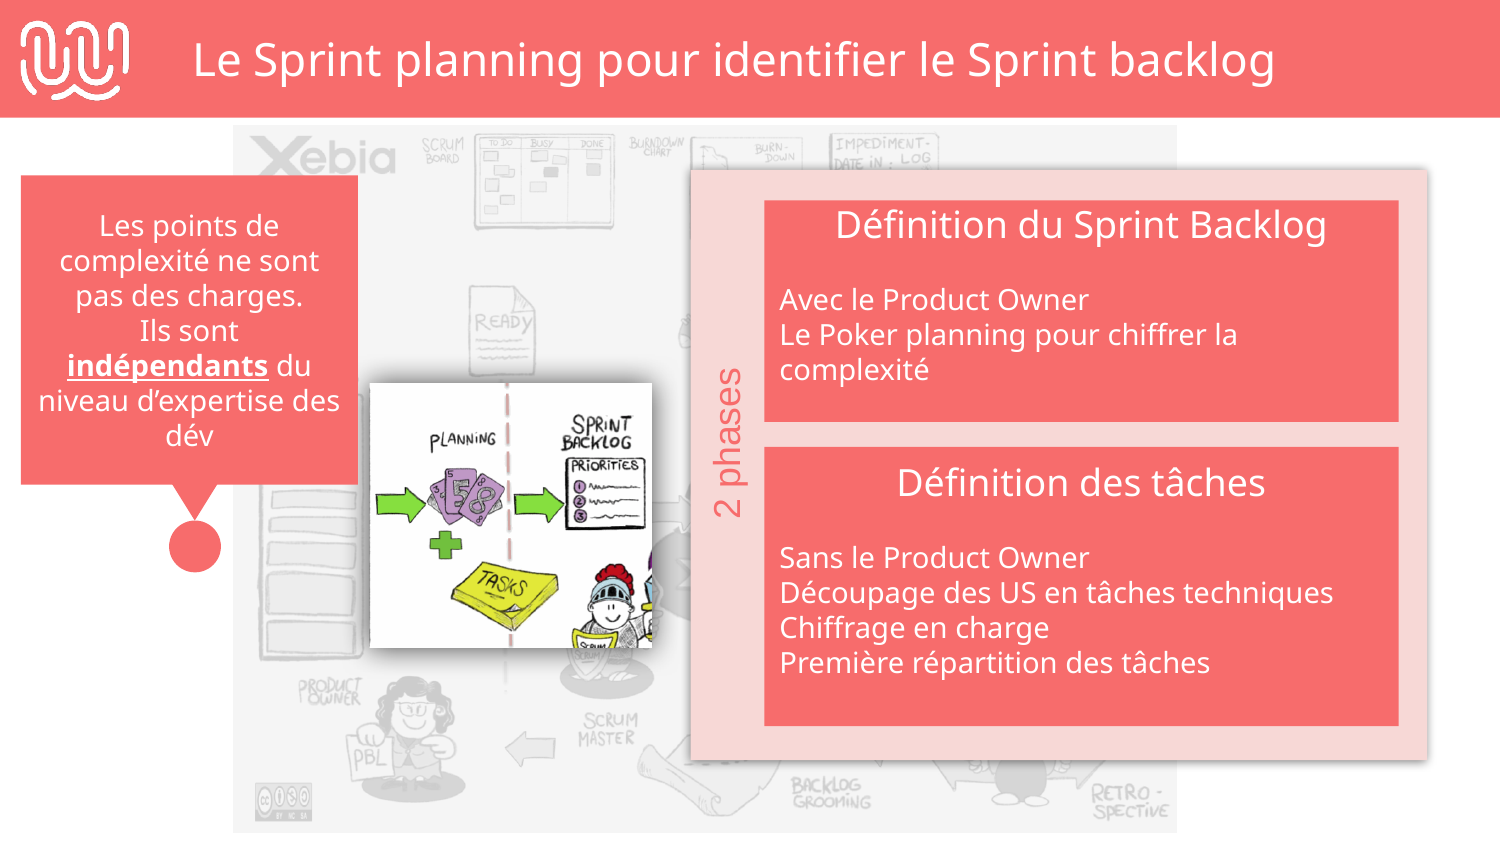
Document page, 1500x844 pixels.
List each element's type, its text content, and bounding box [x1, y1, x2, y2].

text_box Définition du Sprint Backlog Avec le Product Owner Le Poker planning pour chiffrer la complexité [1182, 200, 1399, 422]
text_box [169, 520, 221, 573]
text_box Définition des tâches Sans le Product Owner Découpage des US en tâches techniques Chiffrage en charge Première répartition des tâches [1182, 446, 1399, 727]
text_box Les points de complexité ne sont pas des charges. Ils sont indépendants du niveau d’expertise des dév [20, 175, 228, 485]
text_box [1182, 169, 1428, 761]
picture [233, 125, 1177, 833]
text_box [169, 479, 220, 521]
picture [20, 20, 134, 101]
title Le Sprint planning pour identifier le Sprint backlog [192, 0, 1413, 118]
